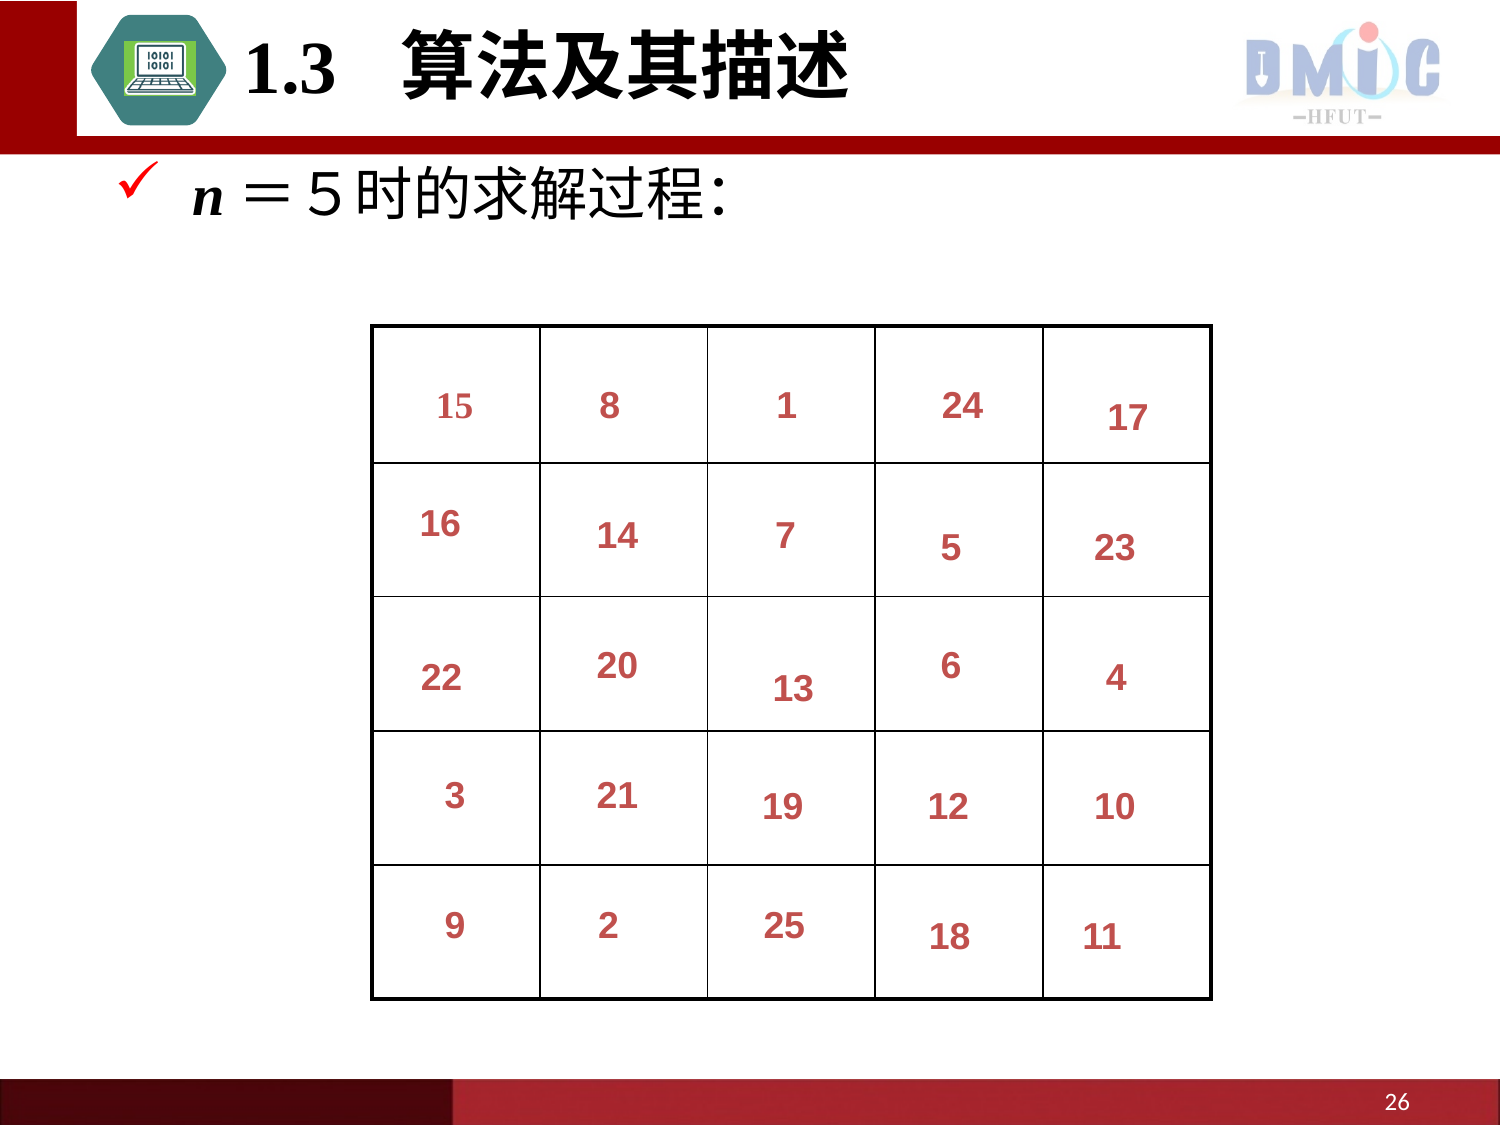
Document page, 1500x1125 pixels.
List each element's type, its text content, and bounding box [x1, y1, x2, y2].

table_header [708, 328, 874, 462]
text_box 5 [915, 515, 998, 576]
text_box 12 [891, 774, 1010, 835]
table_cell [541, 732, 707, 864]
table_cell [374, 464, 539, 596]
text_box 4 [1080, 645, 1164, 705]
text_box 24 [903, 373, 1022, 434]
table_cell [374, 732, 539, 864]
table_header [876, 328, 1042, 462]
text_box 21 [560, 763, 679, 823]
table_cell [541, 866, 707, 997]
table_header [541, 328, 707, 462]
table_cell [708, 866, 874, 997]
picture [0, 1079, 1500, 1125]
table_cell [708, 732, 874, 864]
table_cell [1044, 464, 1209, 596]
table_header [374, 328, 539, 462]
table_cell [876, 732, 1042, 864]
slide_number 26 [1074, 1081, 1425, 1119]
text_box 19 [726, 774, 845, 835]
text_box 23 [1068, 515, 1187, 576]
table_cell [1044, 597, 1209, 730]
table_cell [1044, 866, 1209, 997]
table_cell [541, 597, 707, 730]
text_box n＝５时的求解过程： [100, 149, 1412, 920]
table_cell [541, 464, 707, 596]
text_box 25 [738, 893, 857, 953]
text_box 18 [903, 904, 1022, 965]
text_box 3 [419, 763, 502, 823]
text_box 16 [383, 491, 502, 552]
text_box 22 [395, 645, 514, 705]
text_box 2 [572, 893, 656, 953]
text_box 14 [560, 503, 679, 564]
table_header [1044, 328, 1209, 462]
text_box 10 [1068, 774, 1187, 835]
table_cell [708, 597, 874, 730]
text_box 11 [1056, 904, 1175, 965]
table_cell [876, 597, 1042, 730]
text_box 17 [1068, 385, 1187, 446]
table_cell [374, 866, 539, 997]
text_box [0, 10, 1148, 126]
table_cell [708, 464, 874, 596]
table_cell [1044, 732, 1209, 864]
text_box 15 [395, 373, 514, 434]
text_box 6 [915, 633, 998, 693]
text_box 7 [749, 503, 833, 564]
text_box 8 [584, 373, 668, 434]
table_cell [876, 464, 1042, 596]
text_box 20 [560, 633, 679, 693]
text_box 1 [761, 373, 845, 434]
table_cell [876, 866, 1042, 997]
table_cell [374, 597, 539, 730]
text_box 13 [726, 656, 845, 717]
text_box 9 [419, 893, 502, 953]
